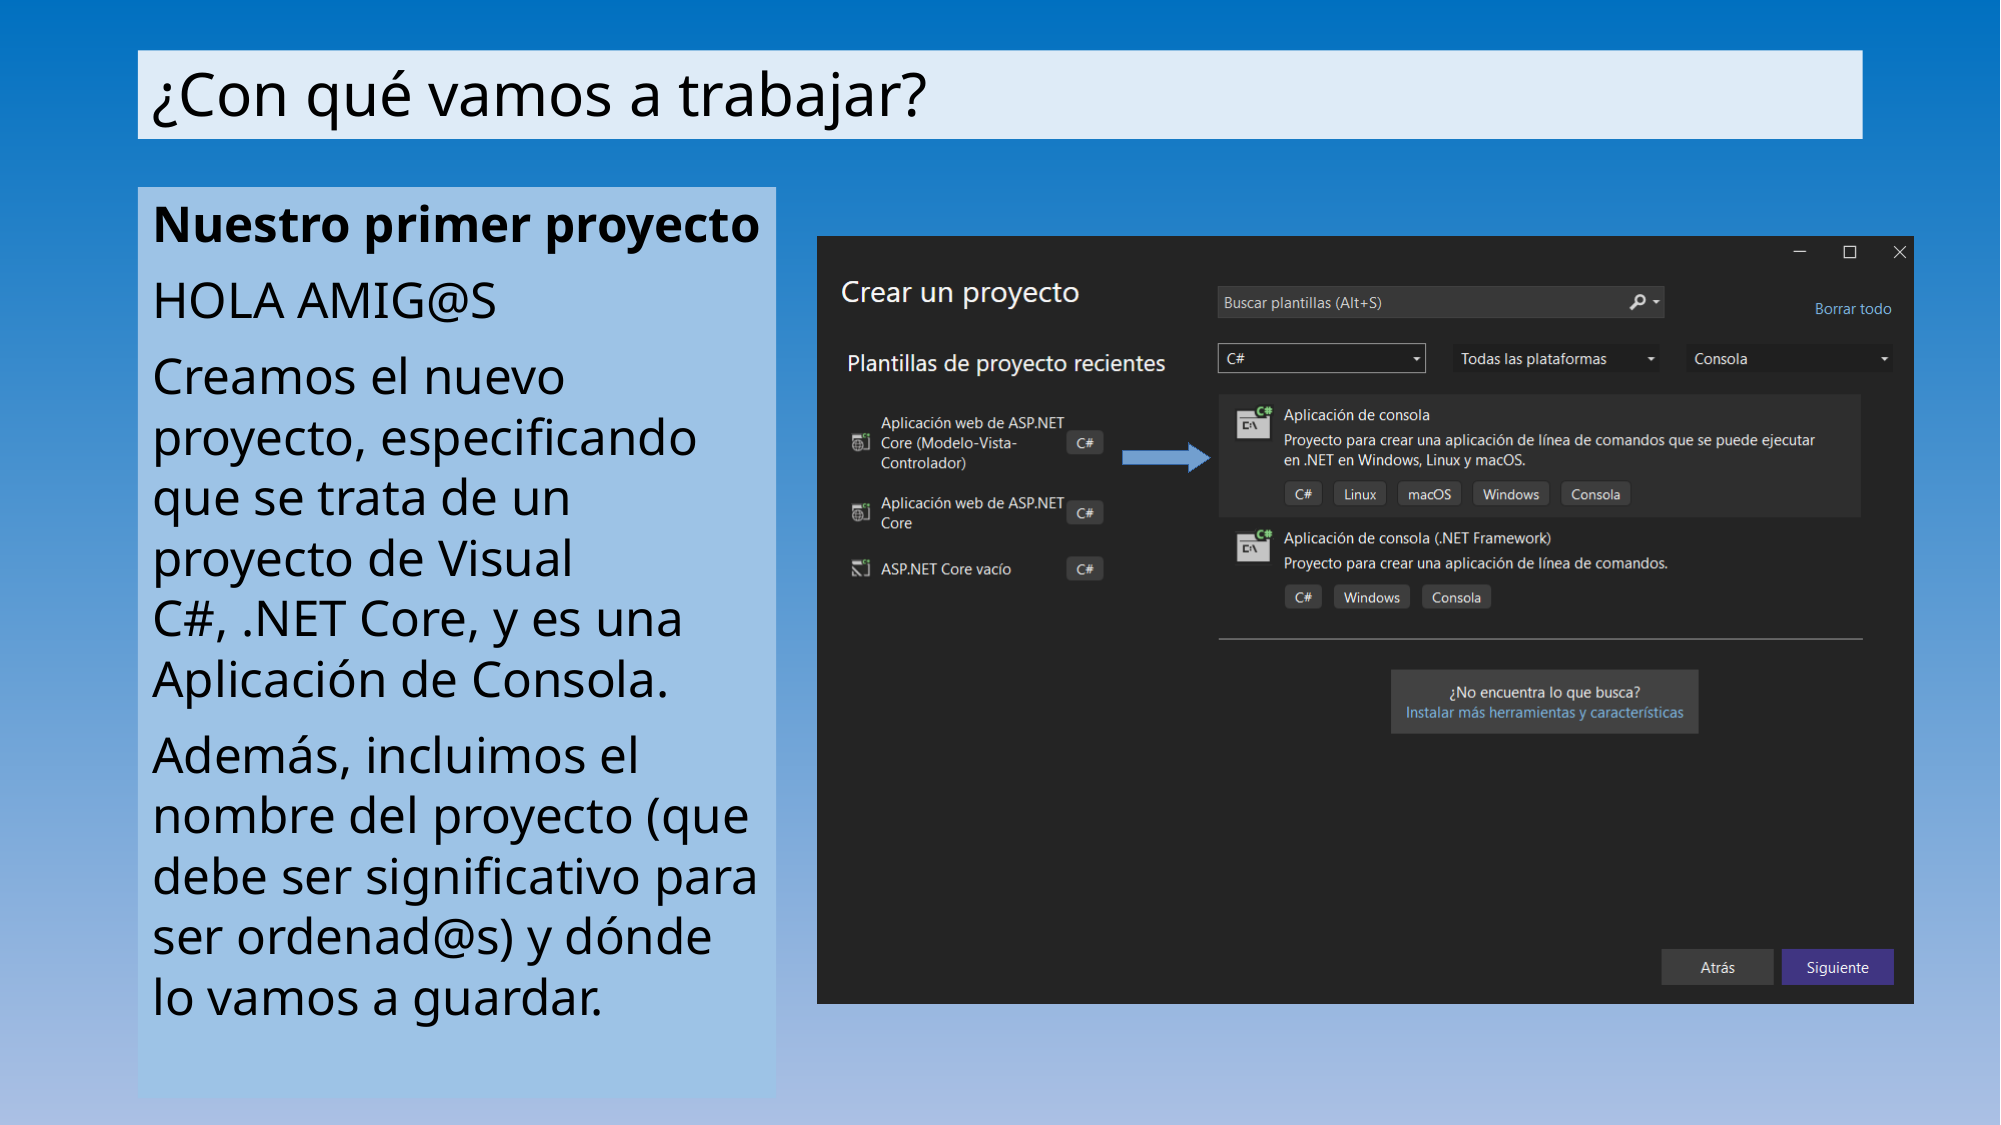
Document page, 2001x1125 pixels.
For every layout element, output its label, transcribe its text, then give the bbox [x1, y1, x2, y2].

picture [817, 235, 1914, 1005]
list Nuestro primer proyecto HOLA AMIG@S Creamos el nuevo proyecto, especificando que se trata de un proyecto de Visual C#, .NET Core, y es una Aplicación de Consola. Además, incluimos el nombre del proyecto (que debe ser significativo para ser ordenad@s) y dónde lo vamos a guardar. [137, 187, 777, 1099]
title ¿Con qué vamos a trabajar? [137, 50, 1863, 139]
